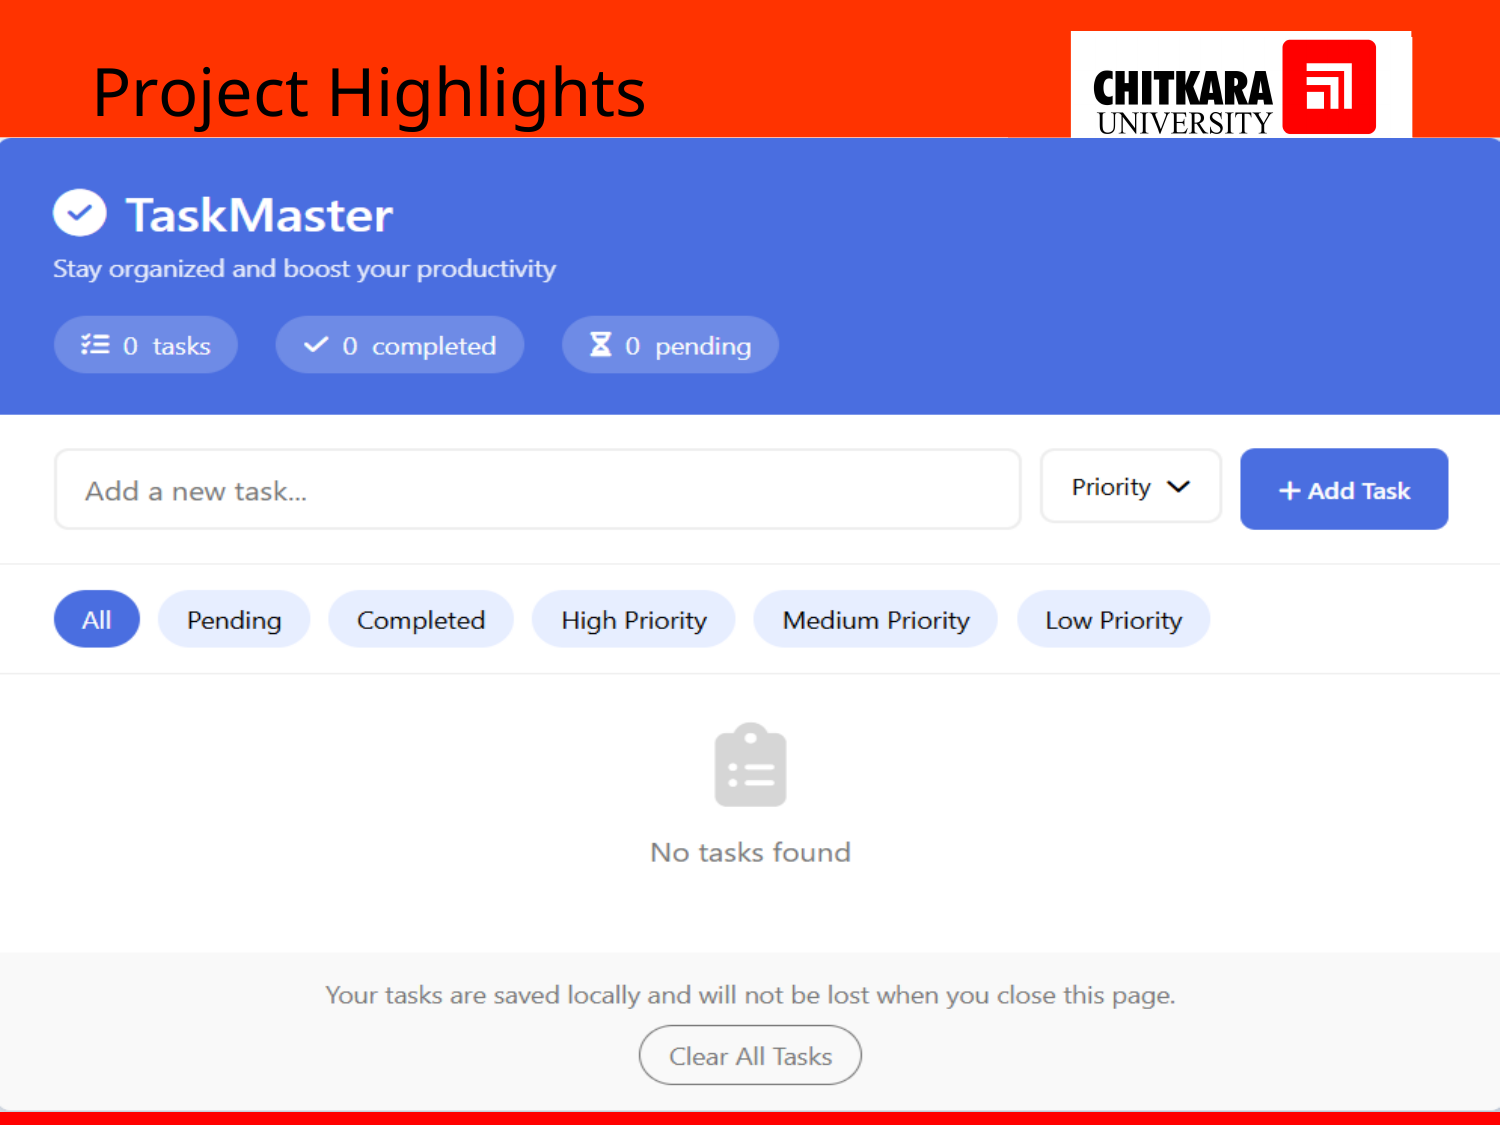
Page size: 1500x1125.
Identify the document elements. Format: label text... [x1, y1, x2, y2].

text_box Project Highlights [76, 42, 963, 137]
picture [0, 37, 1500, 1112]
